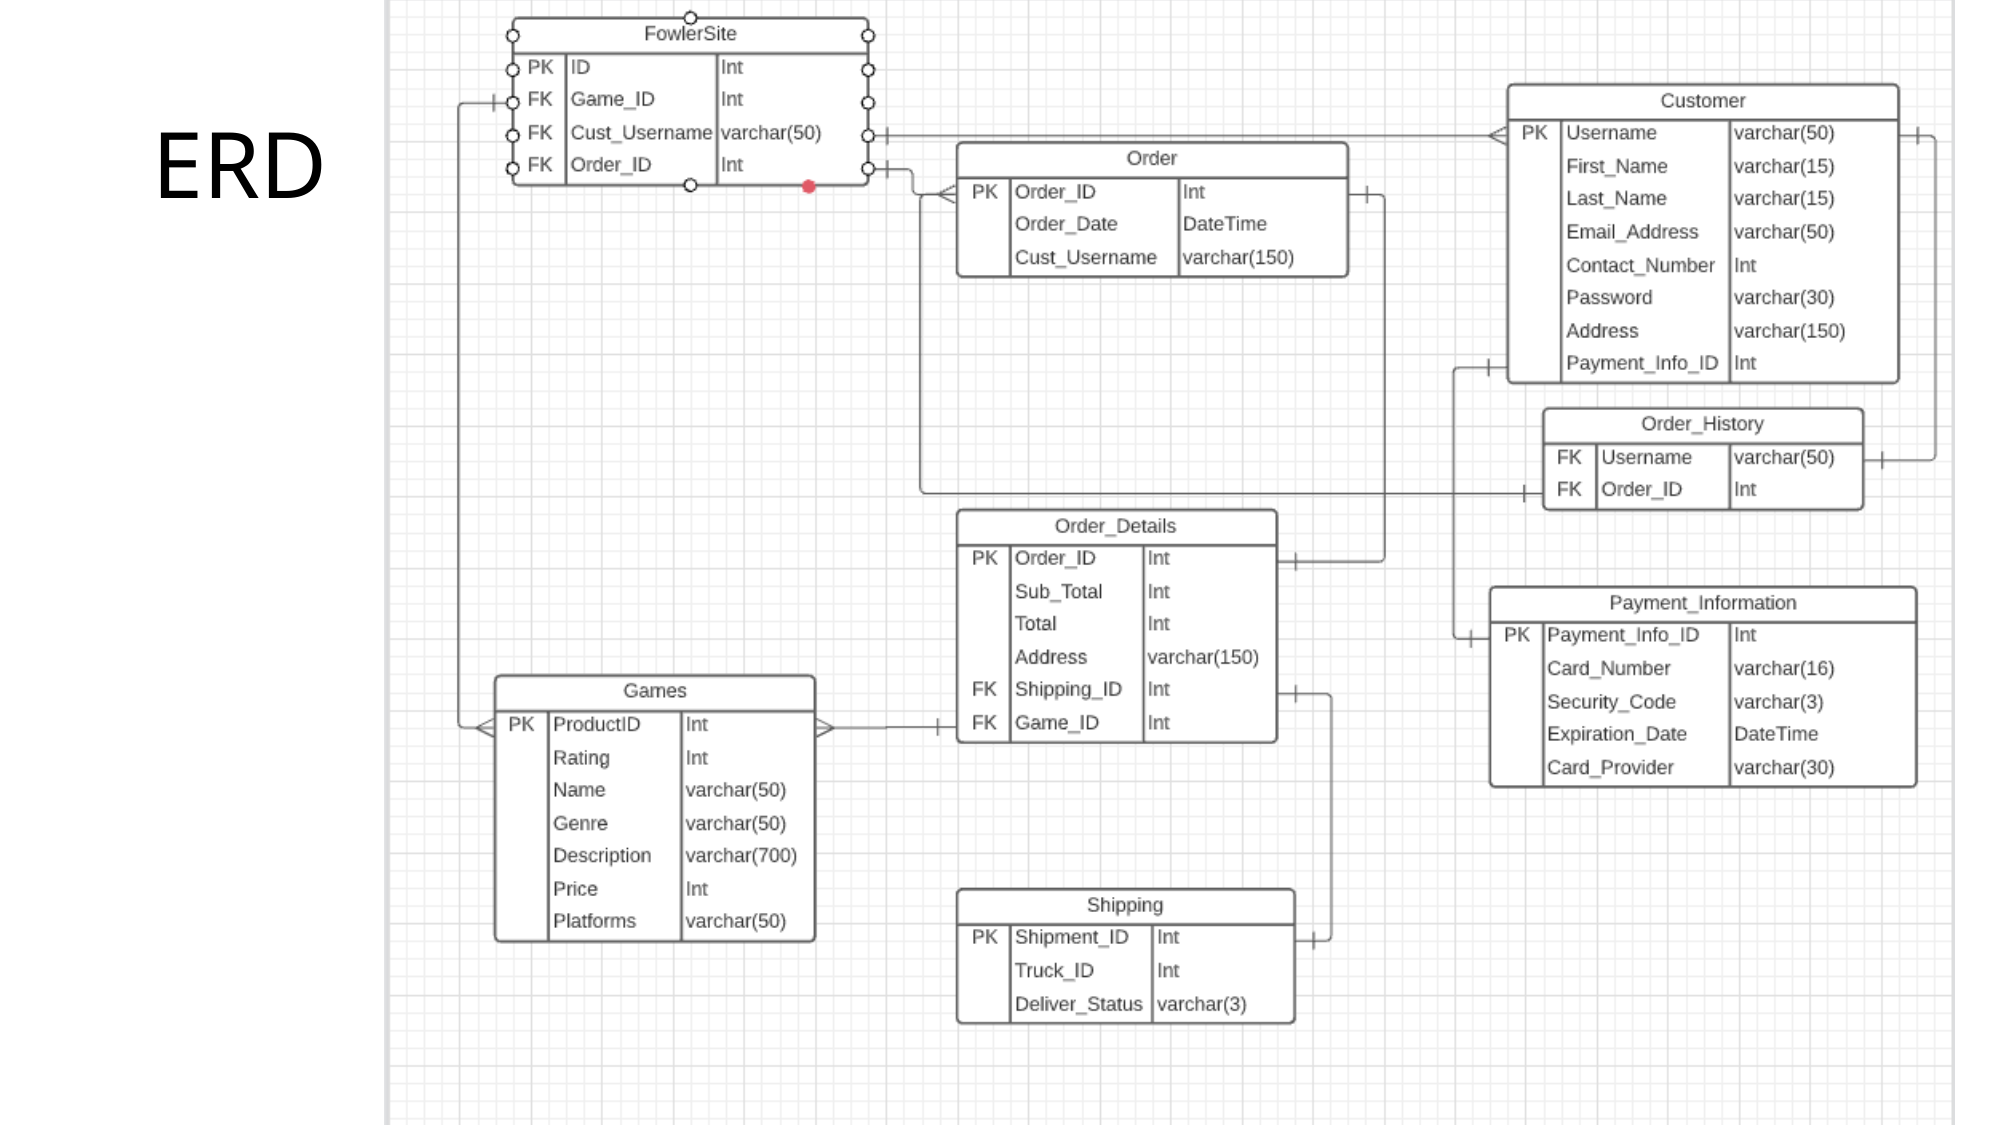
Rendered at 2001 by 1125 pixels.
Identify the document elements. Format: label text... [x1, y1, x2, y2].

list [384, 0, 1955, 1125]
title ERD [137, 59, 384, 278]
